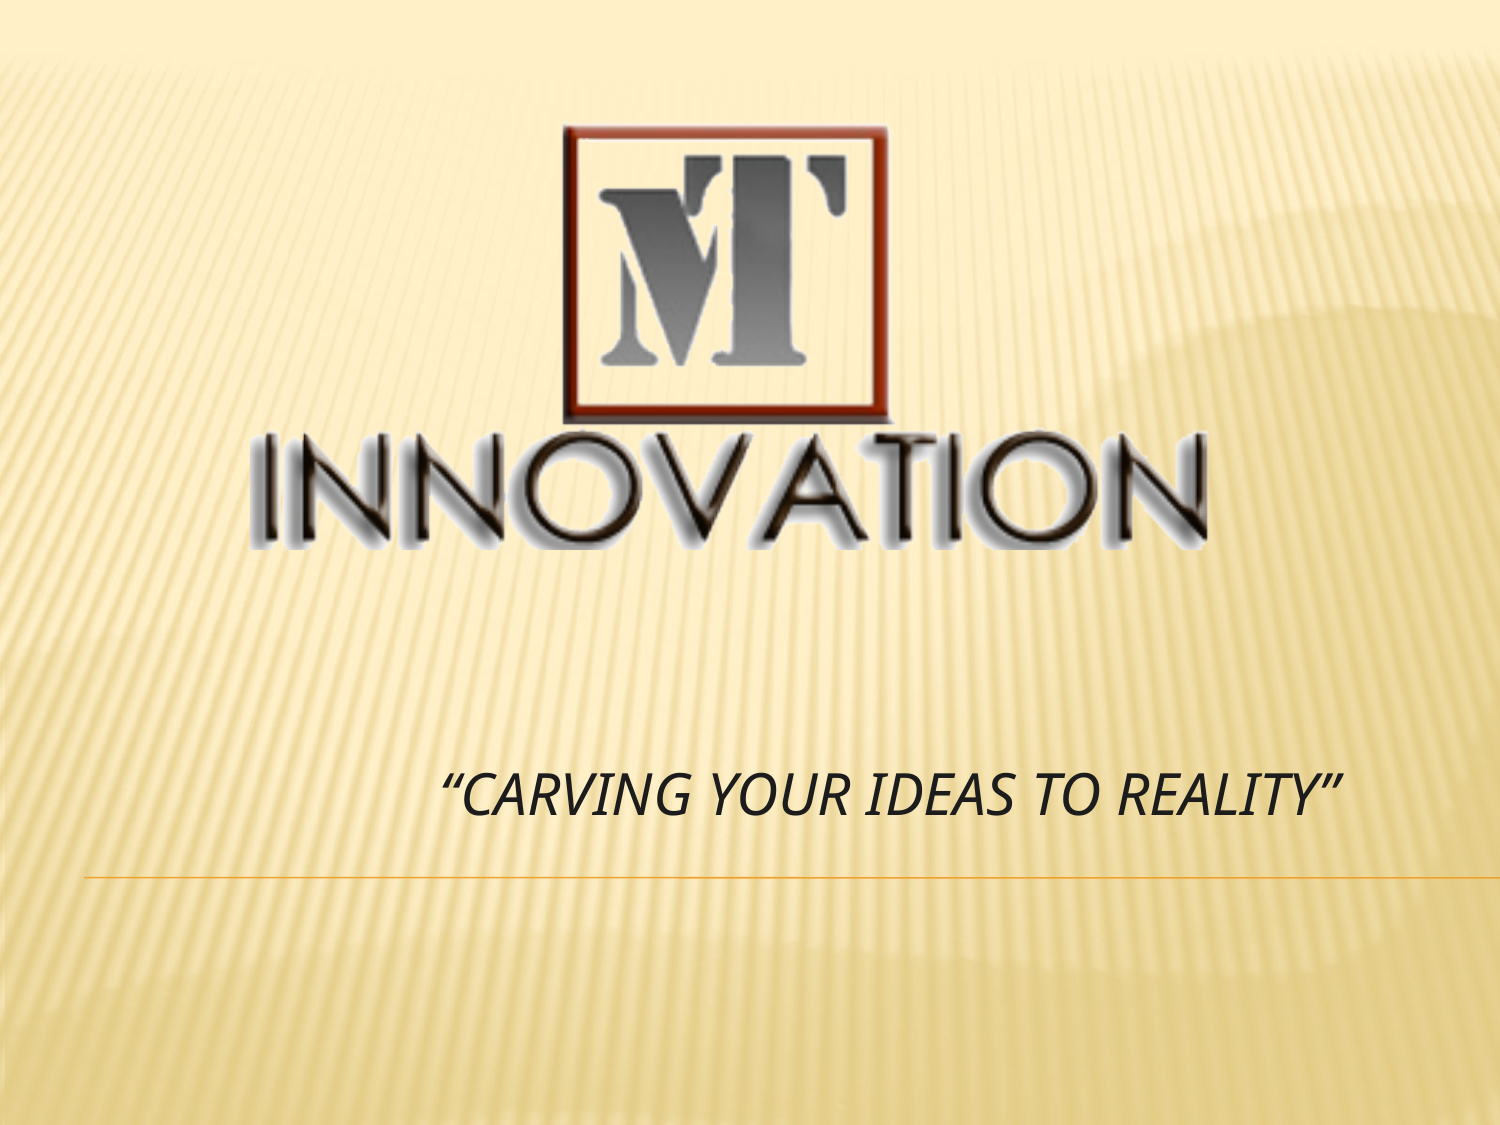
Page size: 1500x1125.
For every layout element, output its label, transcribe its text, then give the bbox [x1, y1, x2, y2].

picture [249, 112, 1235, 551]
title “Carving your ideas to reality” [425, 750, 1475, 850]
